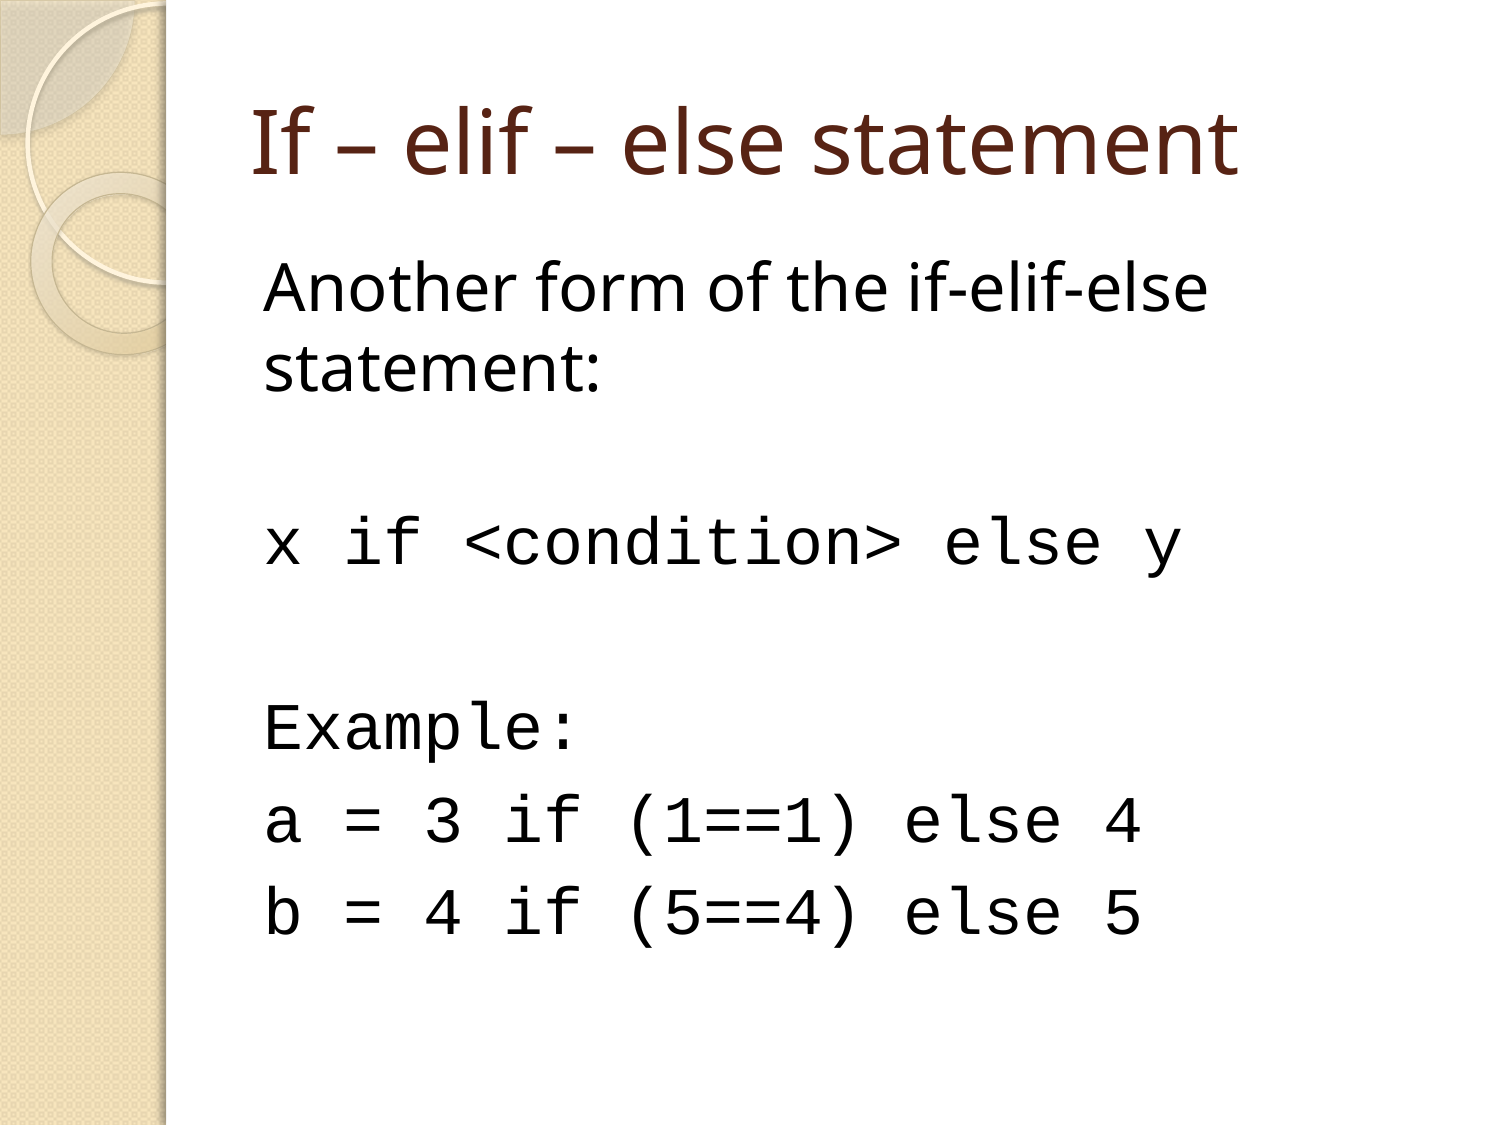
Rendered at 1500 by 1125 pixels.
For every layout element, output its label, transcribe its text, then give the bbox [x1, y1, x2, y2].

title If – elif – else statement [235, 45, 1466, 233]
list Another form of the if-elif-else statement: x if <condition> else y Example: a = 3 if (1==1) else 4 b = 4 if (5==4) else 5 [235, 237, 1466, 1025]
